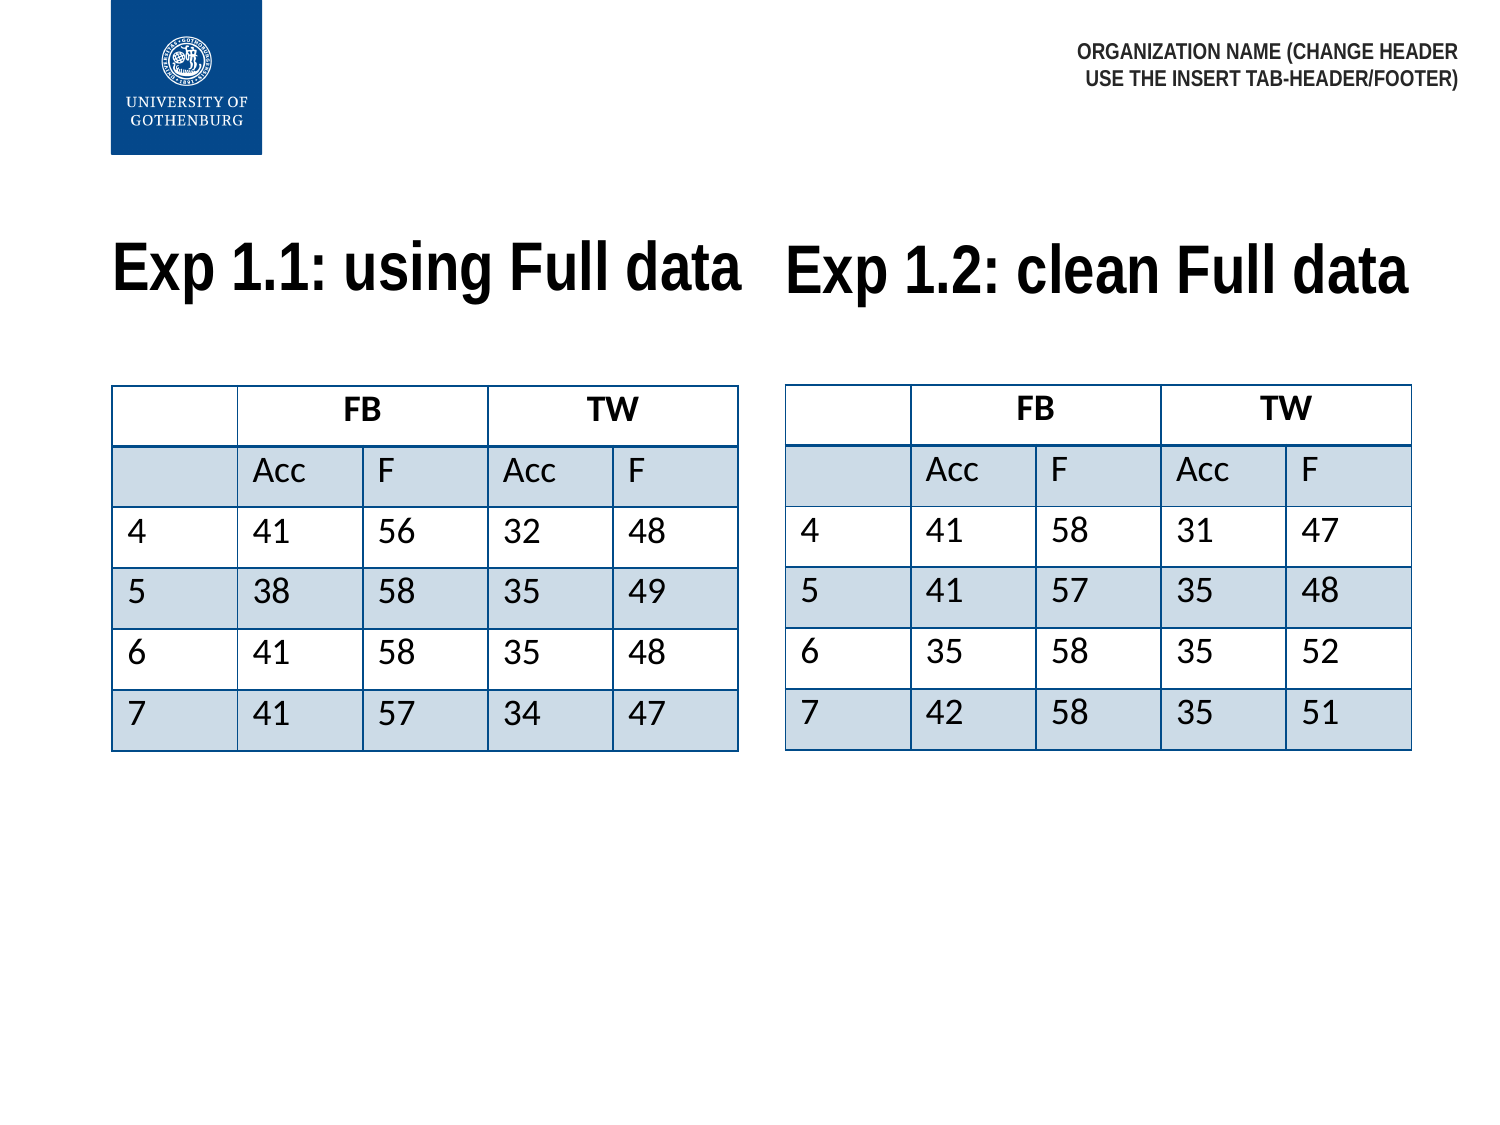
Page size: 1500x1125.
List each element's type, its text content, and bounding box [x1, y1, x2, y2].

table_cell 38 [238, 569, 362, 628]
table_cell 35 [489, 569, 612, 628]
table_cell F [1287, 447, 1411, 506]
table_header FB [912, 386, 1160, 444]
table_cell [786, 447, 910, 506]
table_cell 35 [1162, 629, 1285, 688]
table_cell 6 [786, 629, 910, 688]
table_cell Acc [1162, 447, 1285, 506]
table_cell 4 [113, 508, 237, 567]
table_cell 58 [364, 569, 487, 628]
table_cell 58 [1037, 690, 1160, 749]
table_cell 56 [364, 508, 487, 567]
table_cell 35 [1162, 568, 1285, 627]
table_cell 48 [614, 508, 737, 567]
text_box Exp 1.2: clean Full data [785, 233, 1437, 364]
table_header TW [489, 387, 737, 445]
table_cell 7 [113, 691, 237, 750]
table_header [113, 387, 237, 445]
table_cell 34 [489, 691, 612, 750]
table_cell 41 [238, 630, 362, 689]
footer ORGANIZATION NAME (CHANGE HEADER USE THE INSERT TAB-HEADER/FOOTER) [1045, 36, 1459, 113]
table_cell 57 [1037, 568, 1160, 627]
table_cell [113, 448, 237, 506]
table_cell Acc [912, 447, 1035, 506]
table_header [786, 386, 910, 444]
table_cell 57 [364, 691, 487, 750]
table_cell 48 [1287, 568, 1411, 627]
table_cell 42 [912, 690, 1035, 749]
table_cell 49 [614, 569, 737, 628]
table_cell 41 [912, 568, 1035, 627]
table_cell 31 [1162, 507, 1285, 566]
table_cell 58 [1037, 507, 1160, 566]
table_cell 48 [614, 630, 737, 689]
table_cell 32 [489, 508, 612, 567]
table_header TW [1162, 386, 1411, 444]
table_cell 51 [1287, 690, 1411, 749]
table_cell F [364, 448, 487, 506]
table_cell 7 [786, 690, 910, 749]
table_cell 35 [1162, 690, 1285, 749]
table_cell 41 [912, 507, 1035, 566]
title Exp 1.1: using Full data [112, 231, 1412, 362]
table_cell 6 [113, 630, 237, 689]
table_cell 58 [364, 630, 487, 689]
table_cell 41 [238, 508, 362, 567]
table_cell 5 [113, 569, 237, 628]
table_cell 47 [614, 691, 737, 750]
table_cell 5 [786, 568, 910, 627]
table_cell Acc [489, 448, 612, 506]
picture [110, 0, 263, 155]
table_cell 58 [1037, 629, 1160, 688]
table_cell F [614, 448, 737, 506]
table_cell 41 [238, 691, 362, 750]
table_cell 35 [912, 629, 1035, 688]
table_cell 52 [1287, 629, 1411, 688]
table_header FB [238, 387, 487, 445]
table_cell F [1037, 447, 1160, 506]
table_cell 47 [1287, 507, 1411, 566]
table_cell Acc [238, 448, 362, 506]
table_cell 35 [489, 630, 612, 689]
table_cell 4 [786, 507, 910, 566]
